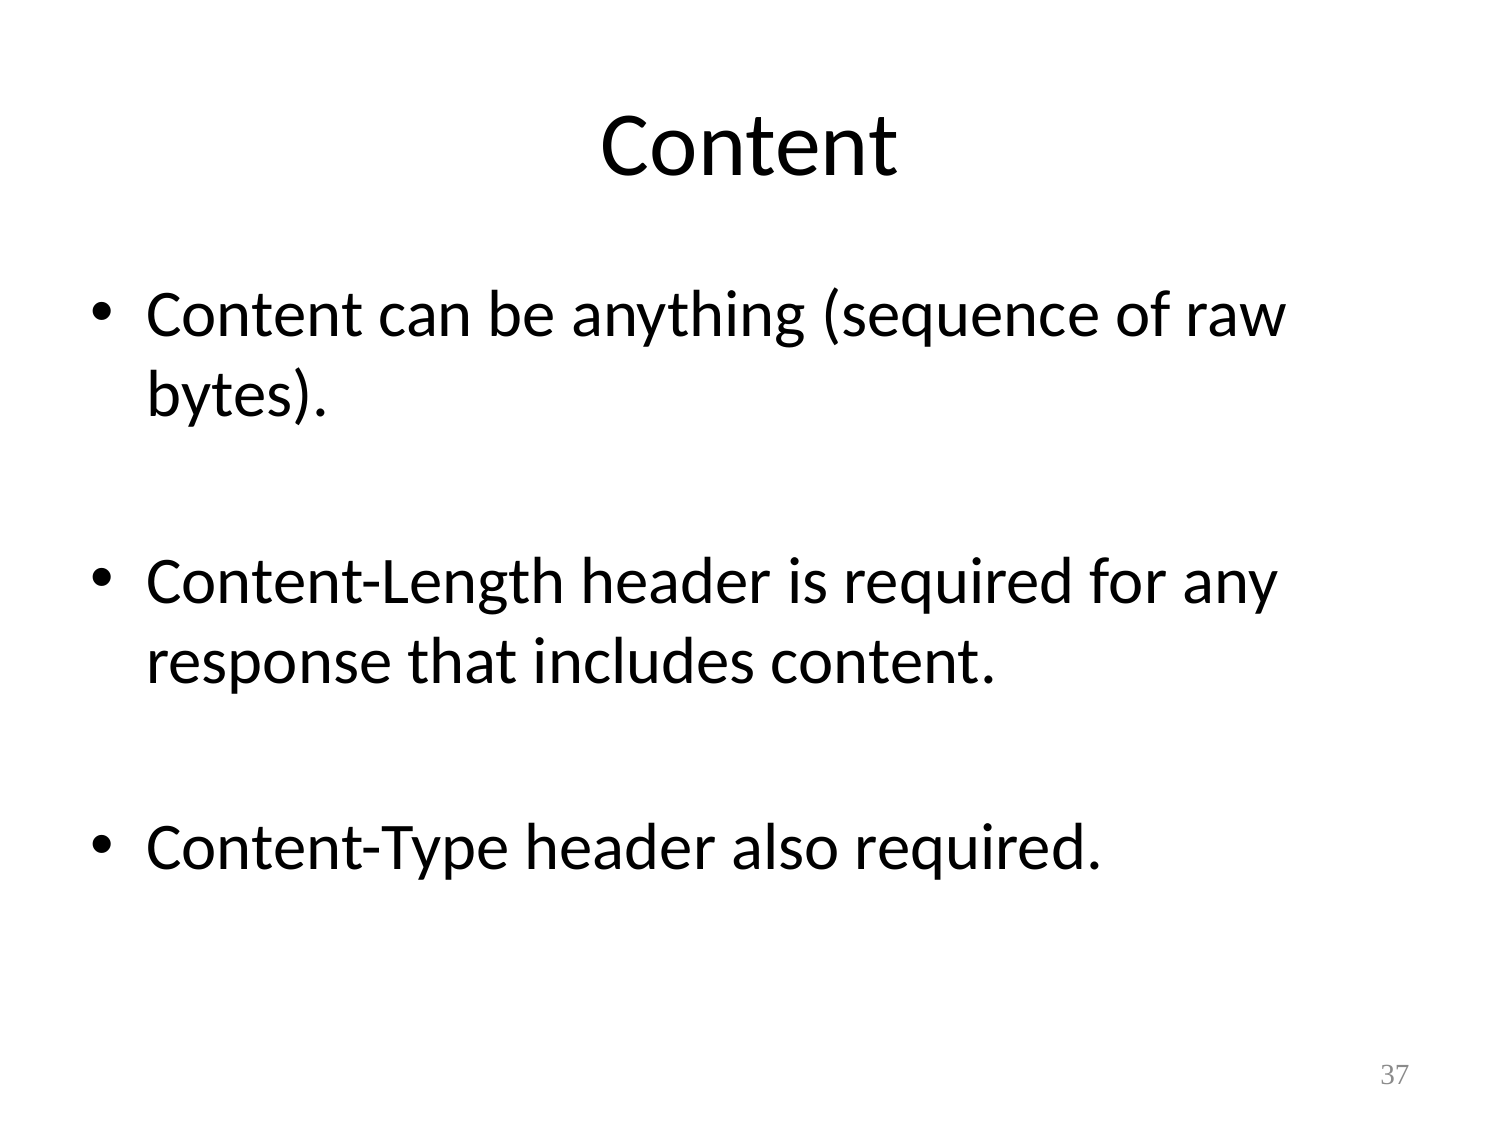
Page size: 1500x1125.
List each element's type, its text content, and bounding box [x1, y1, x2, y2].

list Content can be anything (sequence of raw bytes). Content-Length header is required for any response that includes content. Content-Type header also required. [75, 262, 1425, 1005]
title Content [75, 45, 1425, 233]
slide_number 37 [1074, 1042, 1425, 1103]
